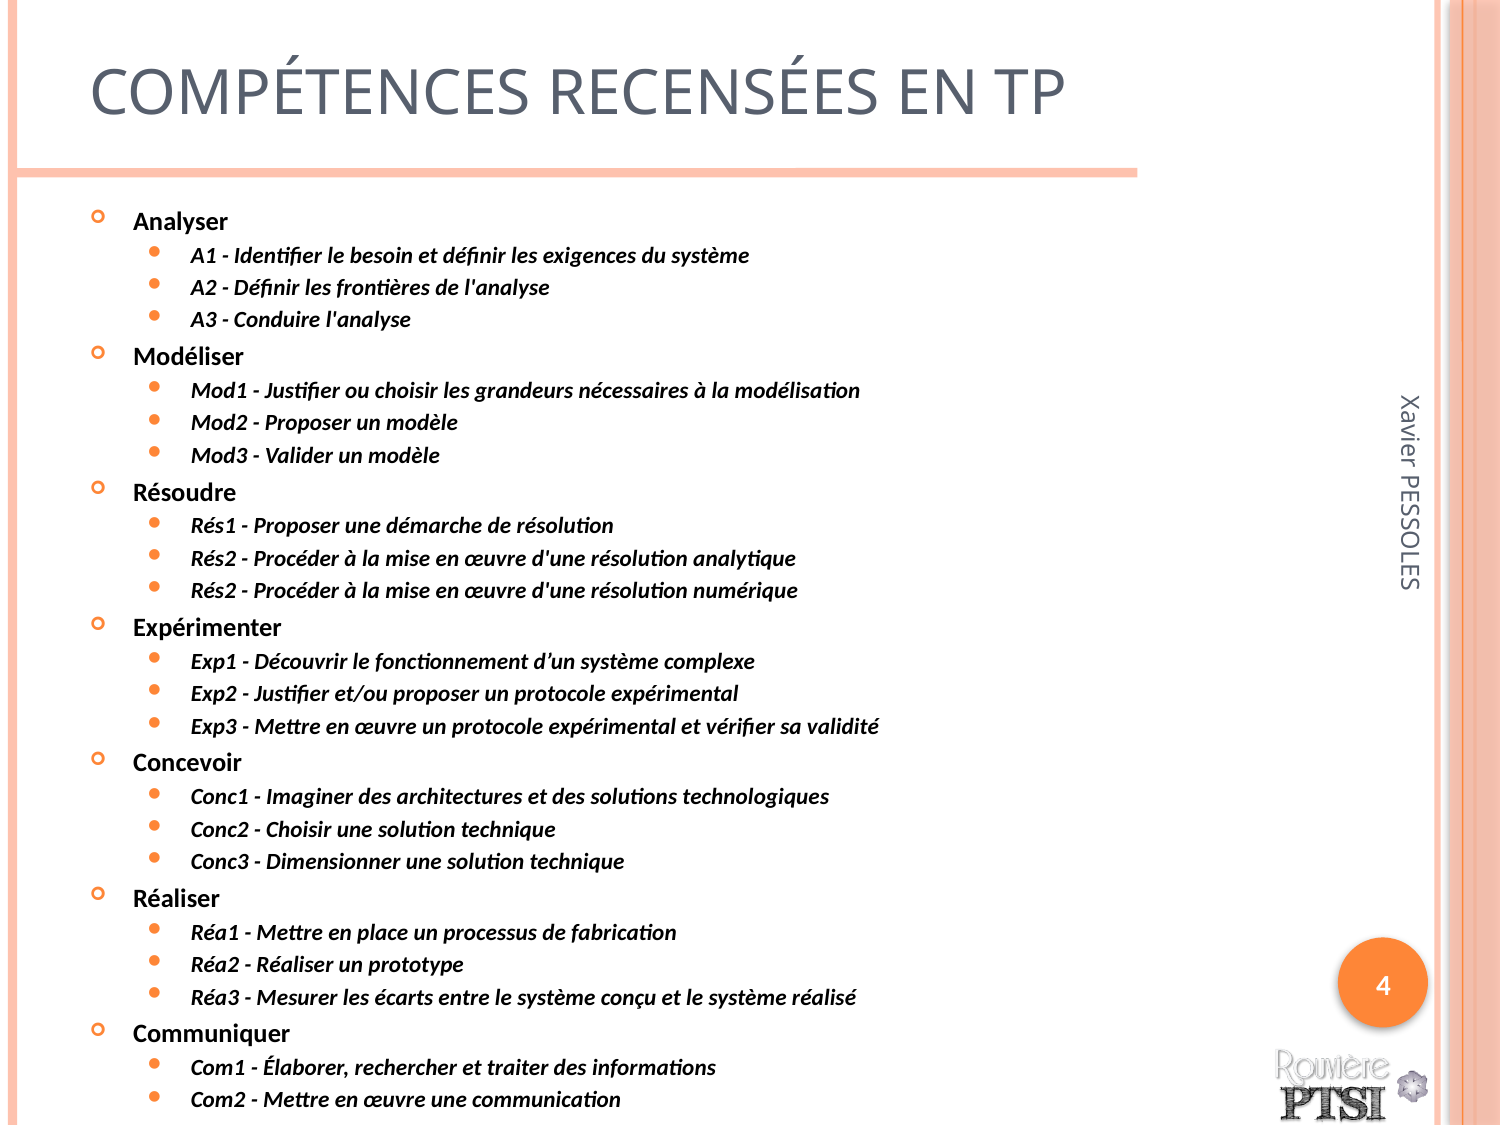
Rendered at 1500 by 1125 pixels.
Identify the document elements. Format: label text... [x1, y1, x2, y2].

footer Xavier PESSOLES [1379, 380, 1440, 906]
list Analyser A1 - Identifier le besoin et définir les exigences du système A2 - Définir les frontières de l'analyse A3 - Conduire l'analyse Modéliser Mod1 - Justifier ou choisir les grandeurs nécessaires à la modélisation Mod2 - Proposer un modèle Mod3 - Valider un modèle Résoudre Rés1 - Proposer une démarche de résolution Rés2 - Procéder à la mise en œuvre d'une résolution analytique Rés2 - Procéder à la mise en œuvre d'une résolution numérique Expérimenter Exp1 - Découvrir le fonctionnement d’un système complexe Exp2 - Justifier et/ou proposer un protocole expérimental Exp3 - Mettre en œuvre un protocole expérimental et vérifier sa validité Concevoir Conc1 - Imaginer des architectures et des solutions technologiques Conc2 - Choisir une solution technique Conc3 - Dimensionner une solution technique Réaliser Réa1 - Mettre en place un processus de fabrication Réa2 - Réaliser un prototype Réa3 - Mesurer les écarts entre le système conçu et le système réalisé Communiquer Com1 - Élaborer, rechercher et traiter des informations Com2 - Mettre en œuvre une communication [75, 196, 1300, 1125]
title Compétences recensées en TP [75, 19, 1300, 161]
slide_number 4 [1333, 940, 1434, 1027]
picture [1300, 1048, 1428, 1125]
